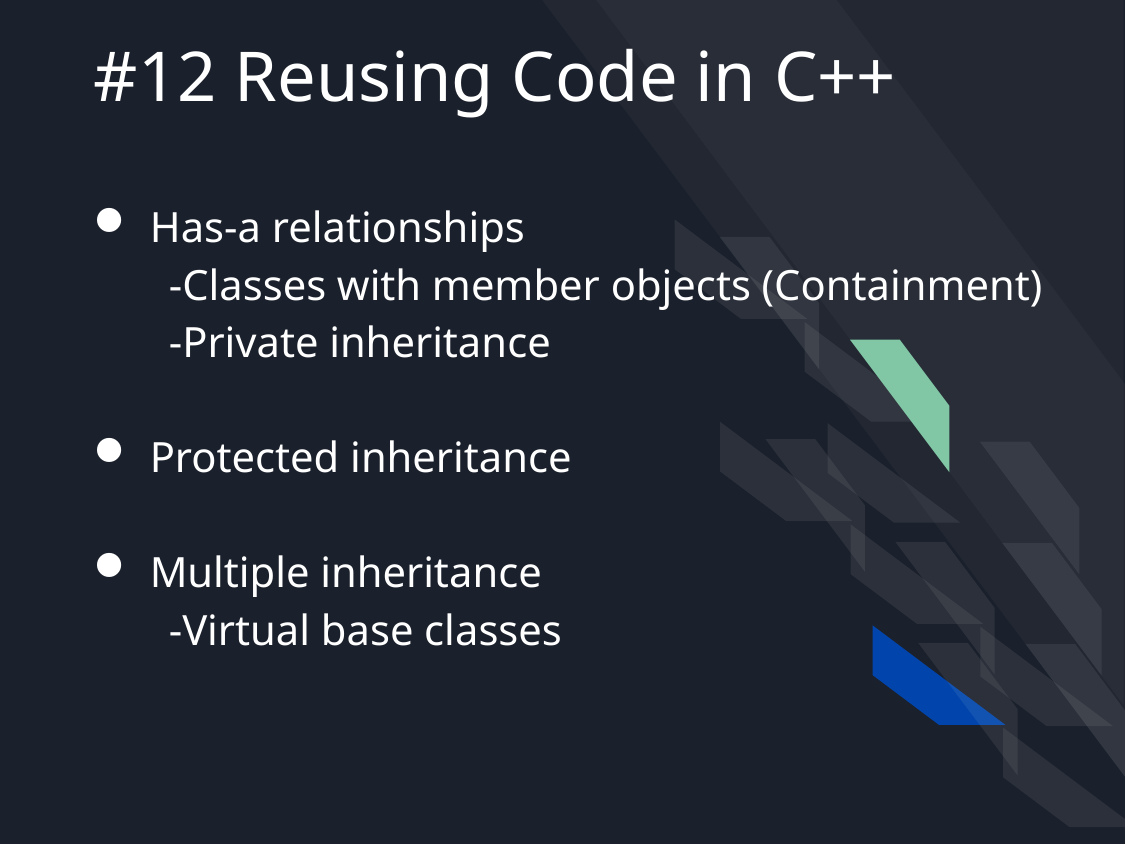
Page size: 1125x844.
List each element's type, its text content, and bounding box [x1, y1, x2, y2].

title #12 Reusing Code in C++ [82, 21, 1094, 182]
list Has-a relationships -Classes with member objects (Containment) -Private inheritance Protected inheritance Multiple inheritance -Virtual base classes [82, 182, 1125, 334]
